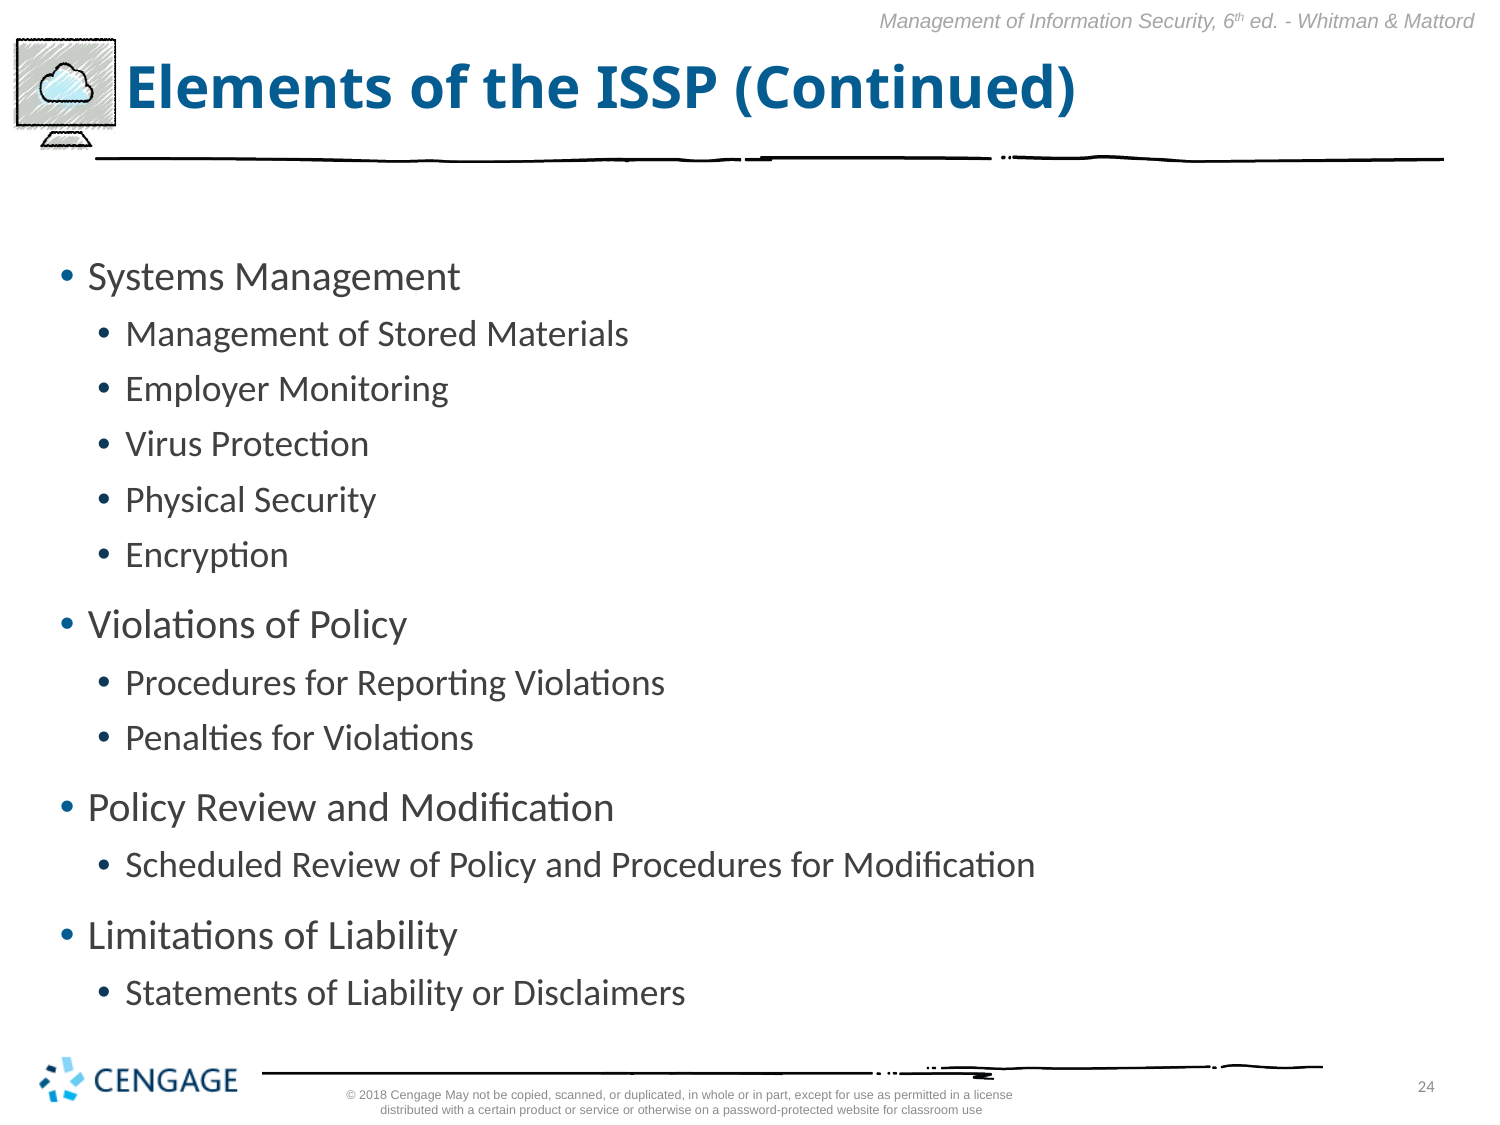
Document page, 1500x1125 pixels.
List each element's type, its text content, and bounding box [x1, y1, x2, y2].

picture [262, 1064, 1323, 1080]
picture [13, 36, 117, 151]
list Systems Management Management of Stored Materials Employer Monitoring Virus Protection Physical Security Encryption Violations of Policy Procedures for Reporting Violations Penalties for Violations Policy Review and Modification Scheduled Review of Policy and Procedures for Modification Limitations of Liability Statements of Liability or Disclaimers [59, 252, 1441, 1037]
picture [19, 1043, 250, 1115]
title Elements of the ISSP (Continued) [125, 60, 1442, 121]
picture [95, 155, 1444, 163]
